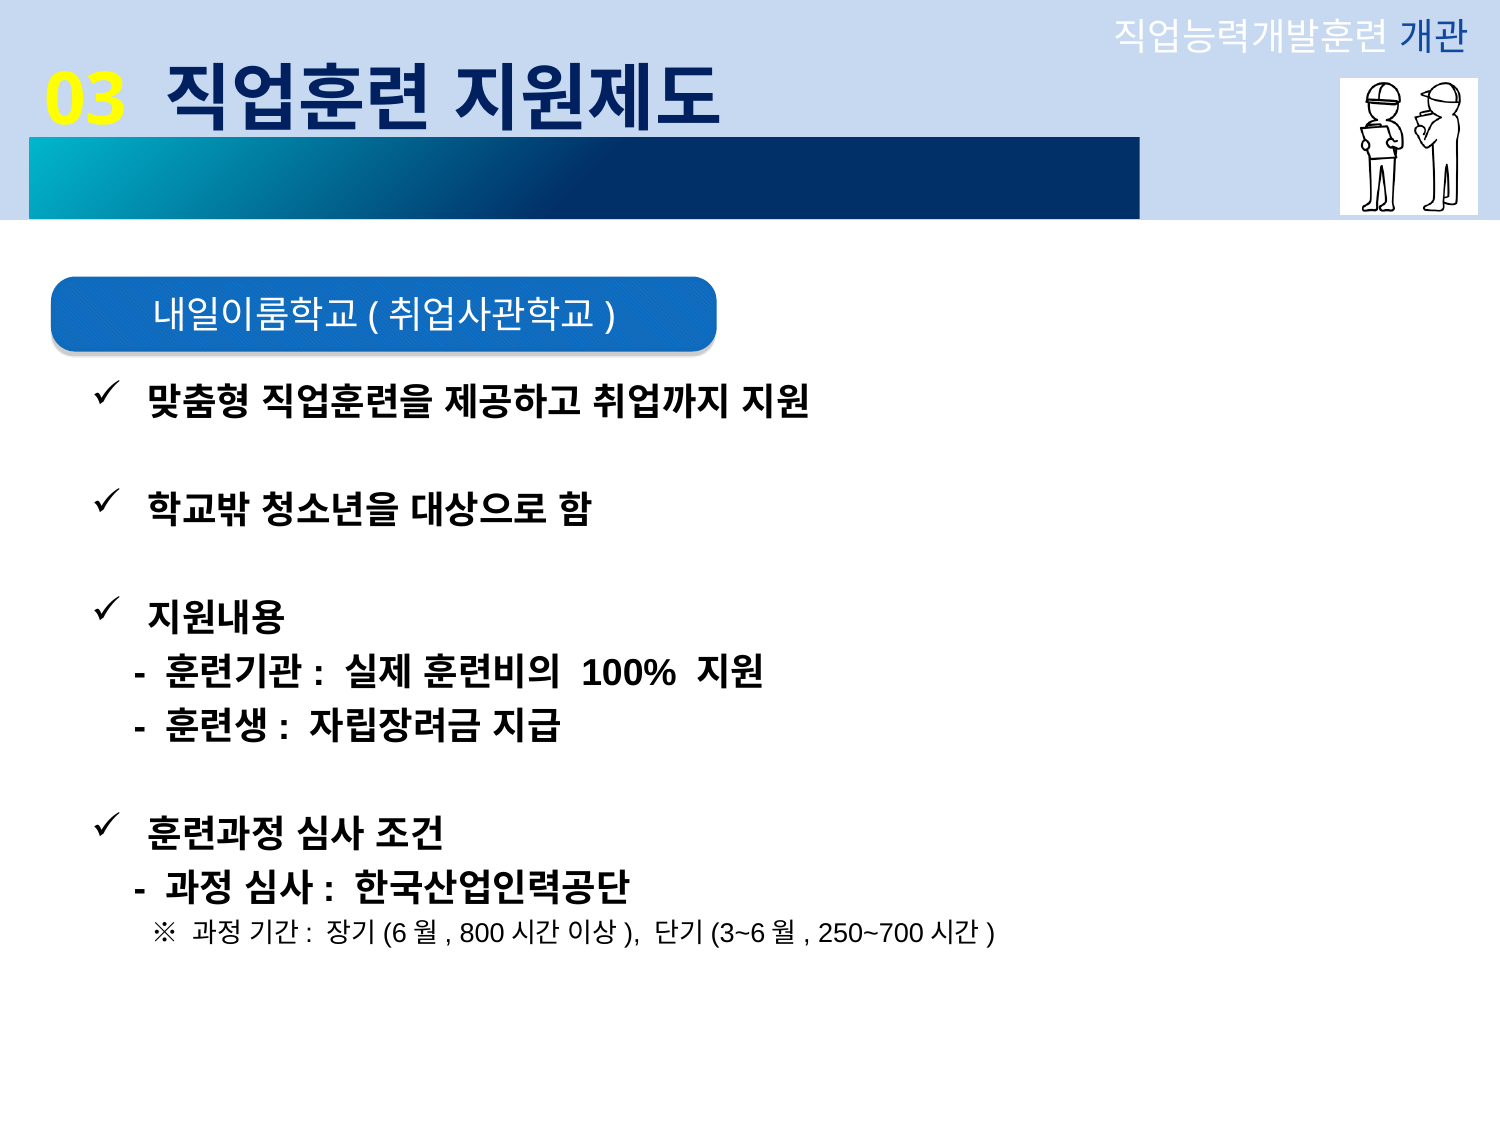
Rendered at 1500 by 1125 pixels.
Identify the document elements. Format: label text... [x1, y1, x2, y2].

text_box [0, 0, 1500, 221]
text_box 내일이룸학교(취업사관학교) [50, 276, 717, 352]
text_box 맞춤형 직업훈련을 제공하고 취업까지 지원 학교밖 청소년을 대상으로 함 지원내용 - 훈련기관: 실제 훈련비의 100% 지원 - 훈련생: 자립장려금 지급 훈련과정 심사 조건 - 과정 심사: 한국산업인력공단 ※ 과정 기간: 장기(6월, 800시간 이상), 단기(3~6월, 250~700시간) [76, 361, 1500, 956]
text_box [29, 136, 1140, 220]
